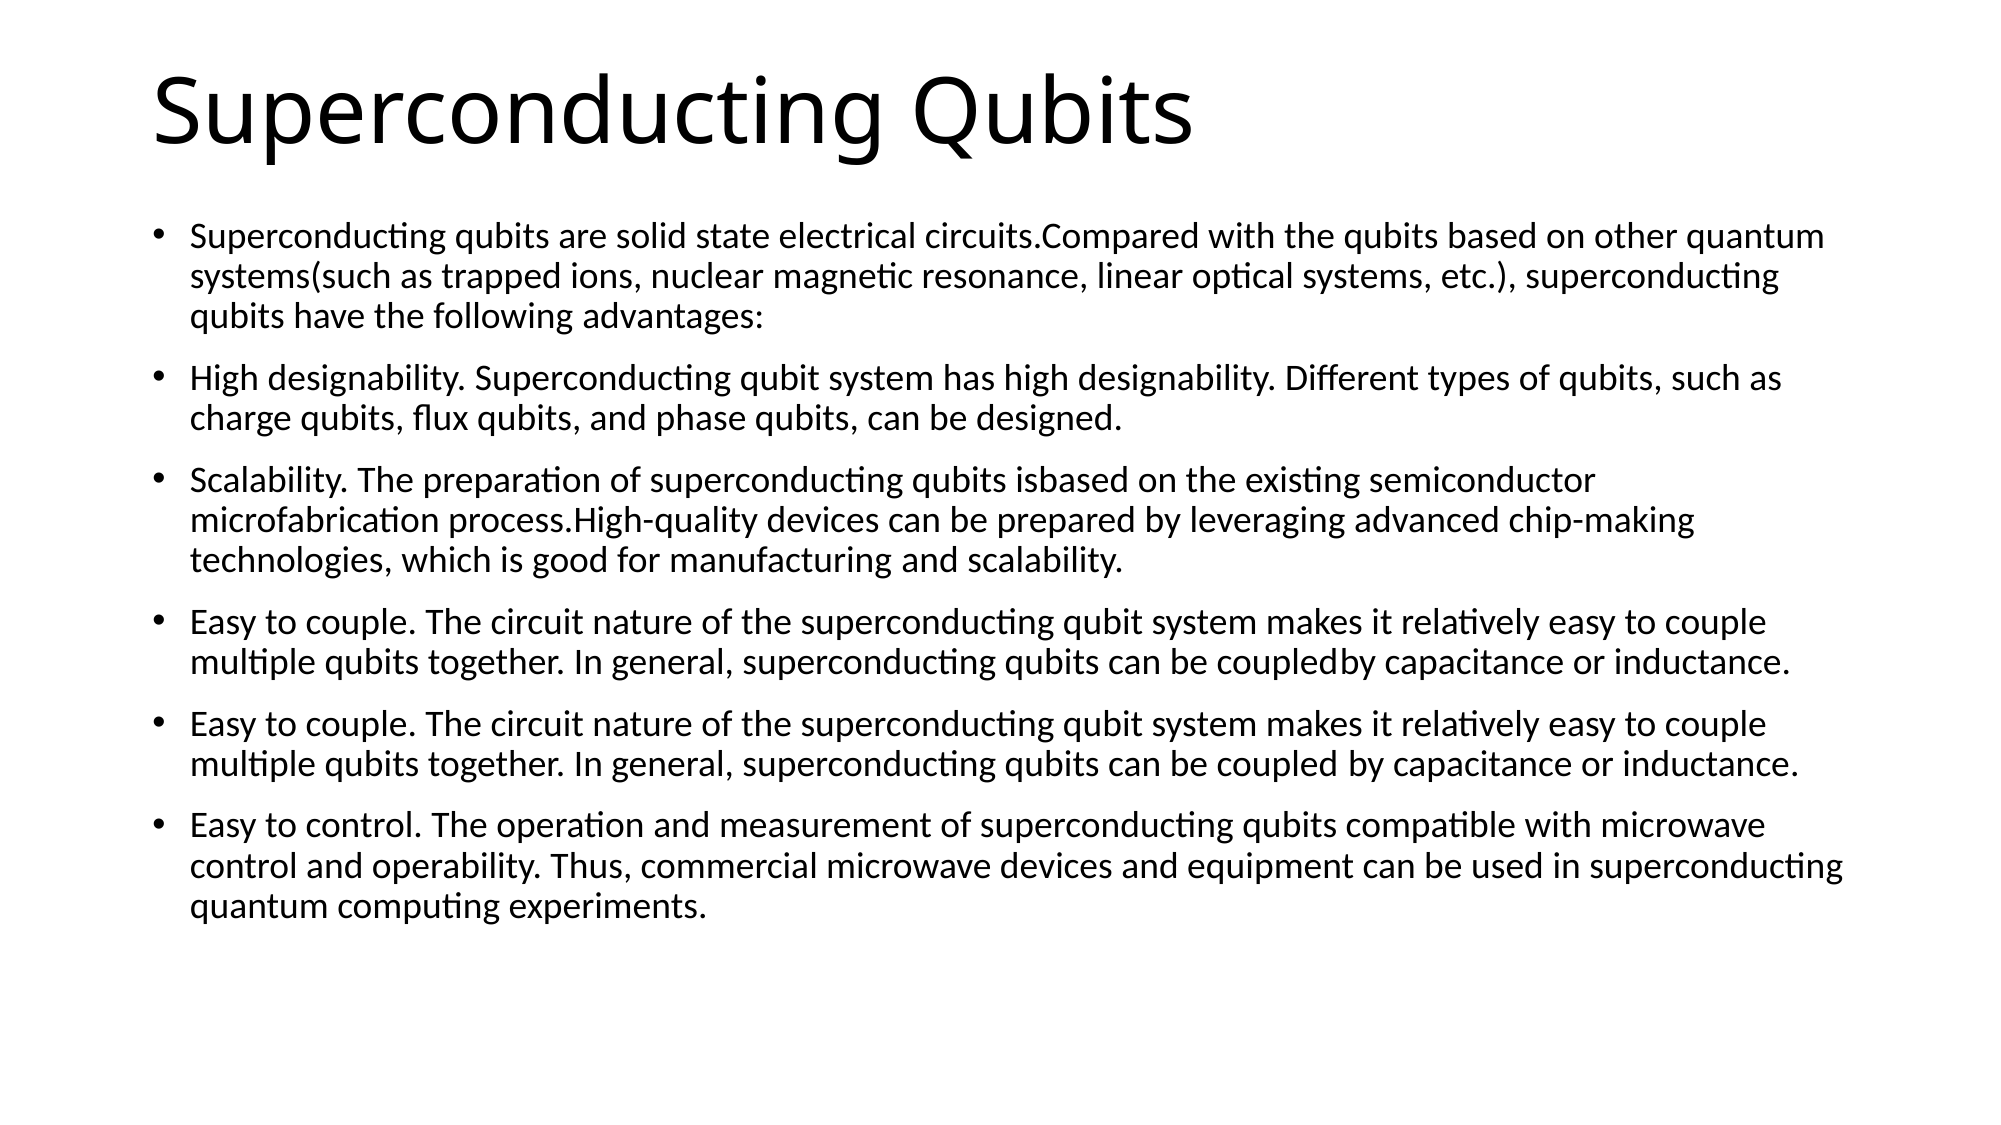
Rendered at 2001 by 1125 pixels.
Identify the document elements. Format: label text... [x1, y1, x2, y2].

list Superconducting qubits are solid state electrical circuits.Compared with the qubits based on other quantum systems(such as trapped ions, nuclear magnetic resonance, linear optical systems, etc.), superconducting qubits have the following advantages: High designability. Superconducting qubit system has high designability. Different types of qubits, such as charge qubits, flux qubits, and phase qubits, can be designed. Scalability. The preparation of superconducting qubits isbased on the existing semiconductor microfabrication process.High-quality devices can be prepared by leveraging advanced chip-making technologies, which is good for manufacturing and scalability. Easy to couple. The circuit nature of the superconducting qubit system makes it relatively easy to couple multiple qubits together. In general, superconducting qubits can be coupledby capacitance or inductance. Easy to couple. The circuit nature of the superconducting qubit system makes it relatively easy to couple multiple qubits together. In general, superconducting qubits can be coupled by capacitance or inductance. Easy to control. The operation and measurement of superconducting qubits compatible with microwave control and operability. Thus, commercial microwave devices and equipment can be used in superconducting quantum computing experiments. [137, 208, 1863, 1014]
title Superconducting Qubits [137, 59, 1863, 208]
